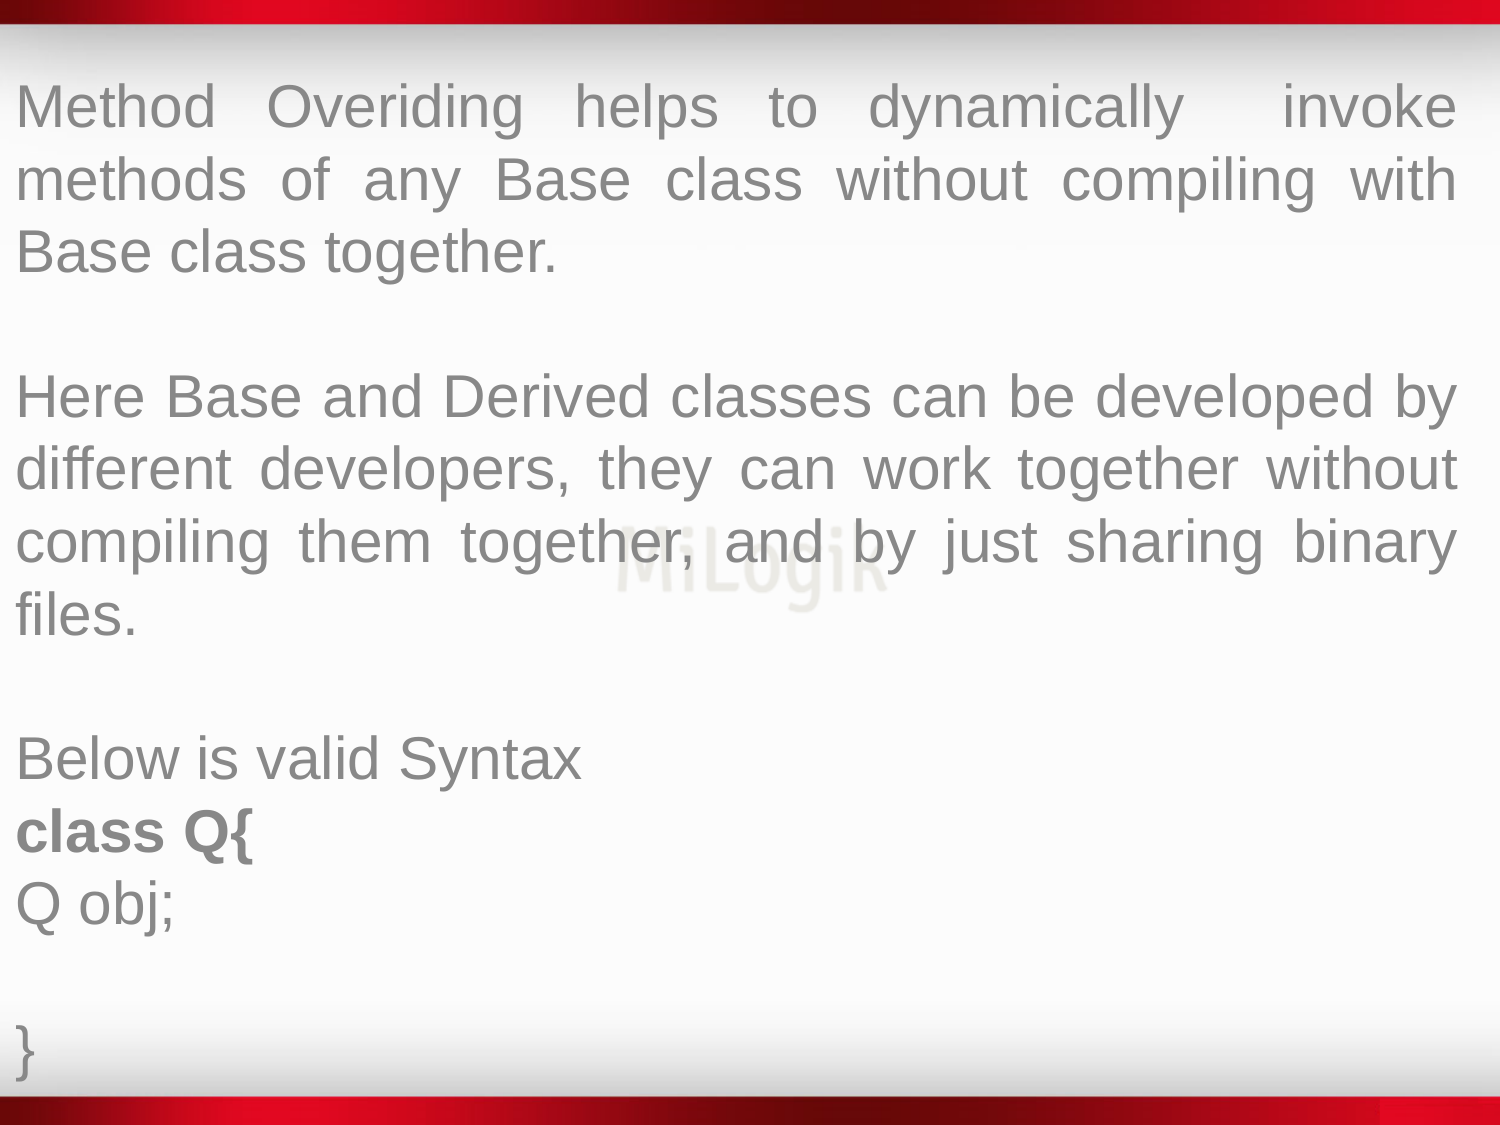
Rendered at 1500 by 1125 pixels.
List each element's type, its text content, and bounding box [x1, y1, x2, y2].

picture [0, 0, 1500, 1125]
text_box Method Overiding helps to dynamically invoke methods of any Base class without compiling with Base class together. Here Base and Derived classes can be developed by different developers, they can work together without compiling them together, and by just sharing binary files. Below is valid Syntax class Q{ Q obj; } [0, 59, 1475, 863]
